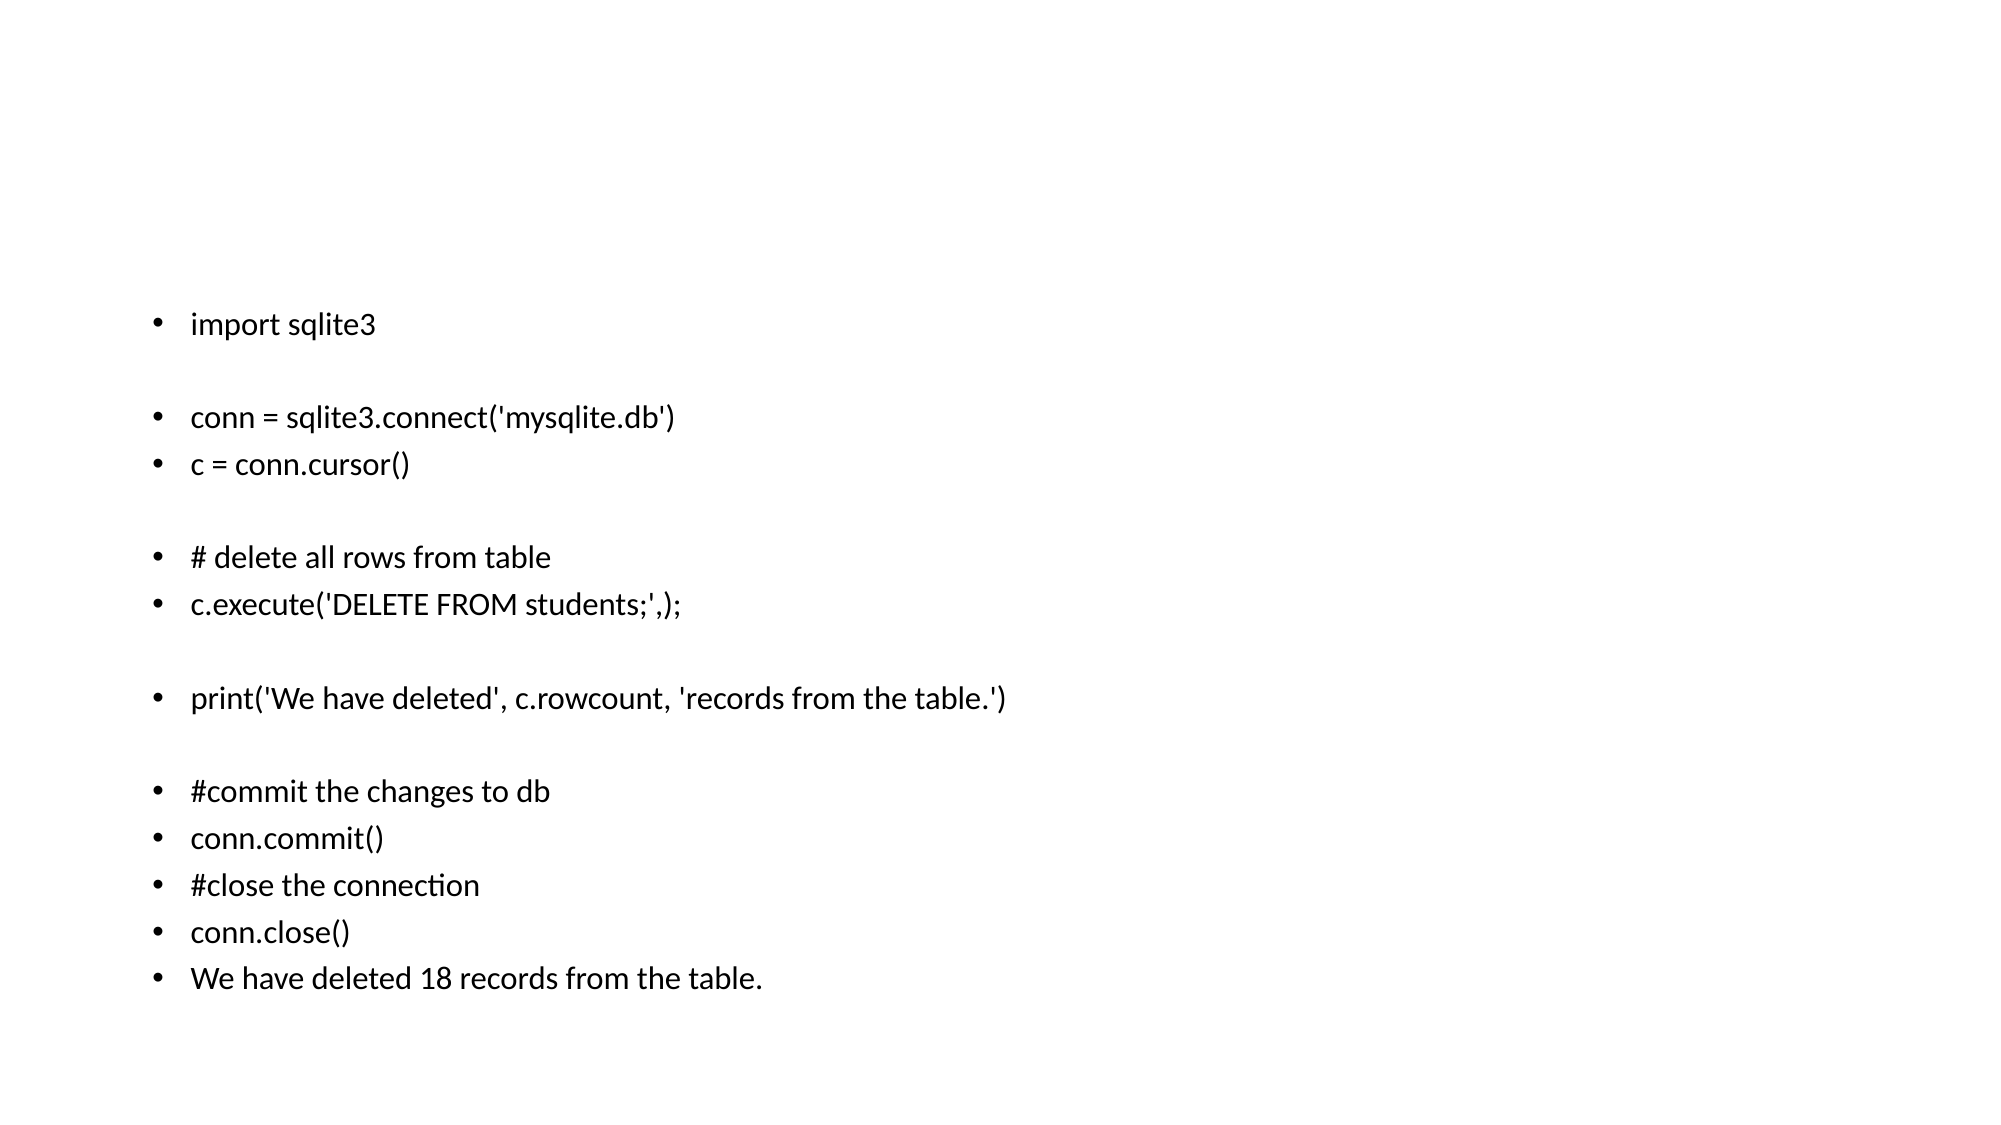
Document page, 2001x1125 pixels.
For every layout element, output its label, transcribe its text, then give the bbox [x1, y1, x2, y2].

list import sqlite3 conn = sqlite3.connect('mysqlite.db') c = conn.cursor() # delete all rows from table c.execute('DELETE FROM students;',); print('We have deleted', c.rowcount, 'records from the table.') #commit the changes to db conn.commit() #close the connection conn.close() We have deleted 18 records from the table. [137, 299, 1863, 1014]
